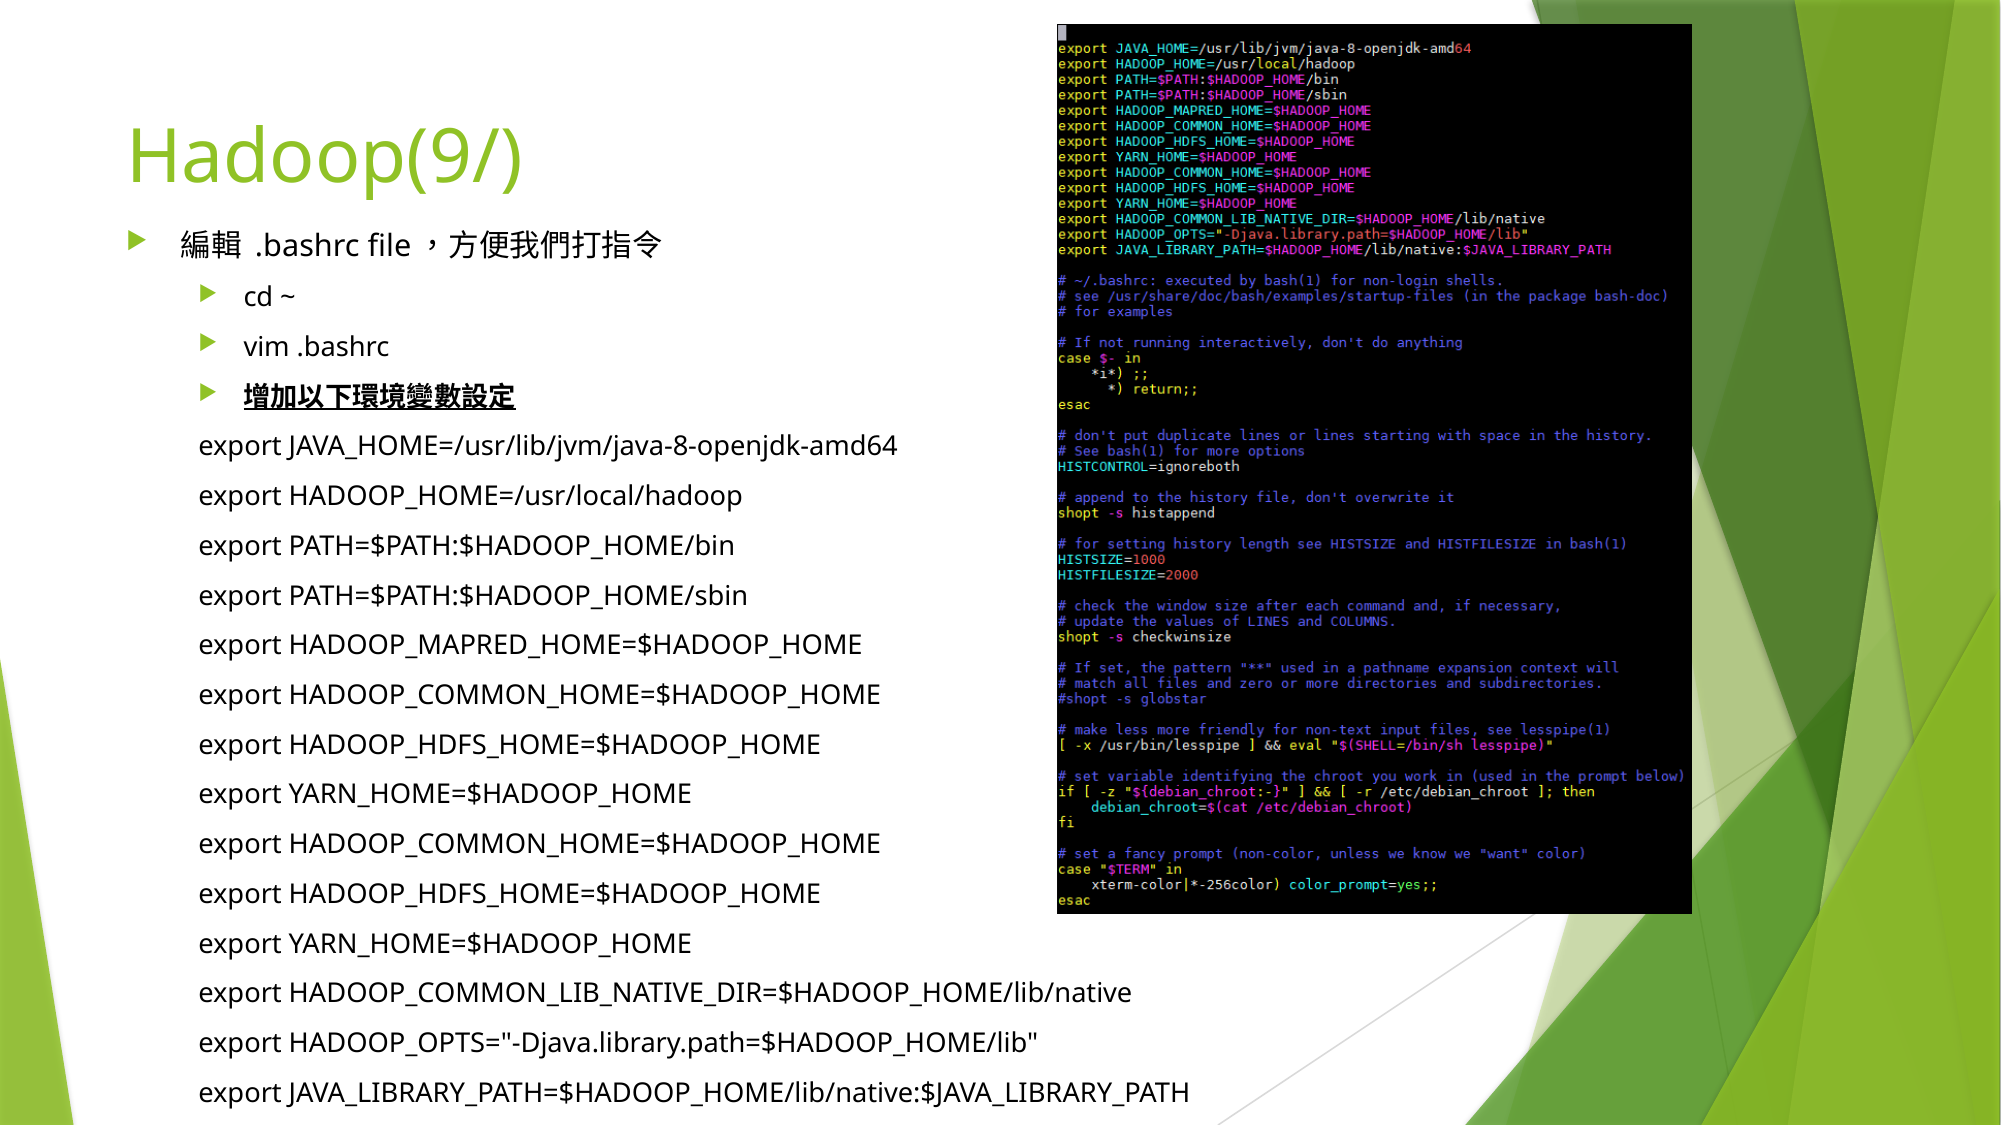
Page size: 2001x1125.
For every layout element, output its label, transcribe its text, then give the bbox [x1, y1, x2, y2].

list 編輯 .bashrc file，方便我們打指令 cd ~ vim .bashrc 增加以下環境變數設定 export JAVA_HOME=/usr/lib/jvm/java-8-openjdk-amd64 export HADOOP_HOME=/usr/local/hadoop export PATH=$PATH:$HADOOP_HOME/bin export PATH=$PATH:$HADOOP_HOME/sbin export HADOOP_MAPRED_HOME=$HADOOP_HOME export HADOOP_COMMON_HOME=$HADOOP_HOME export HADOOP_HDFS_HOME=$HADOOP_HOME export YARN_HOME=$HADOOP_HOME export HADOOP_COMMON_HOME=$HADOOP_HOME export HADOOP_HDFS_HOME=$HADOOP_HOME export YARN_HOME=$HADOOP_HOME export HADOOP_COMMON_LIB_NATIVE_DIR=$HADOOP_HOME/lib/native export HADOOP_OPTS="-Djava.library.path=$HADOOP_HOME/lib" export JAVA_LIBRARY_PATH=$HADOOP_HOME/lib/native:$JAVA_LIBRARY_PATH [111, 218, 1522, 1116]
title Hadoop(9/) [111, 99, 1051, 218]
picture [1056, 24, 1693, 914]
